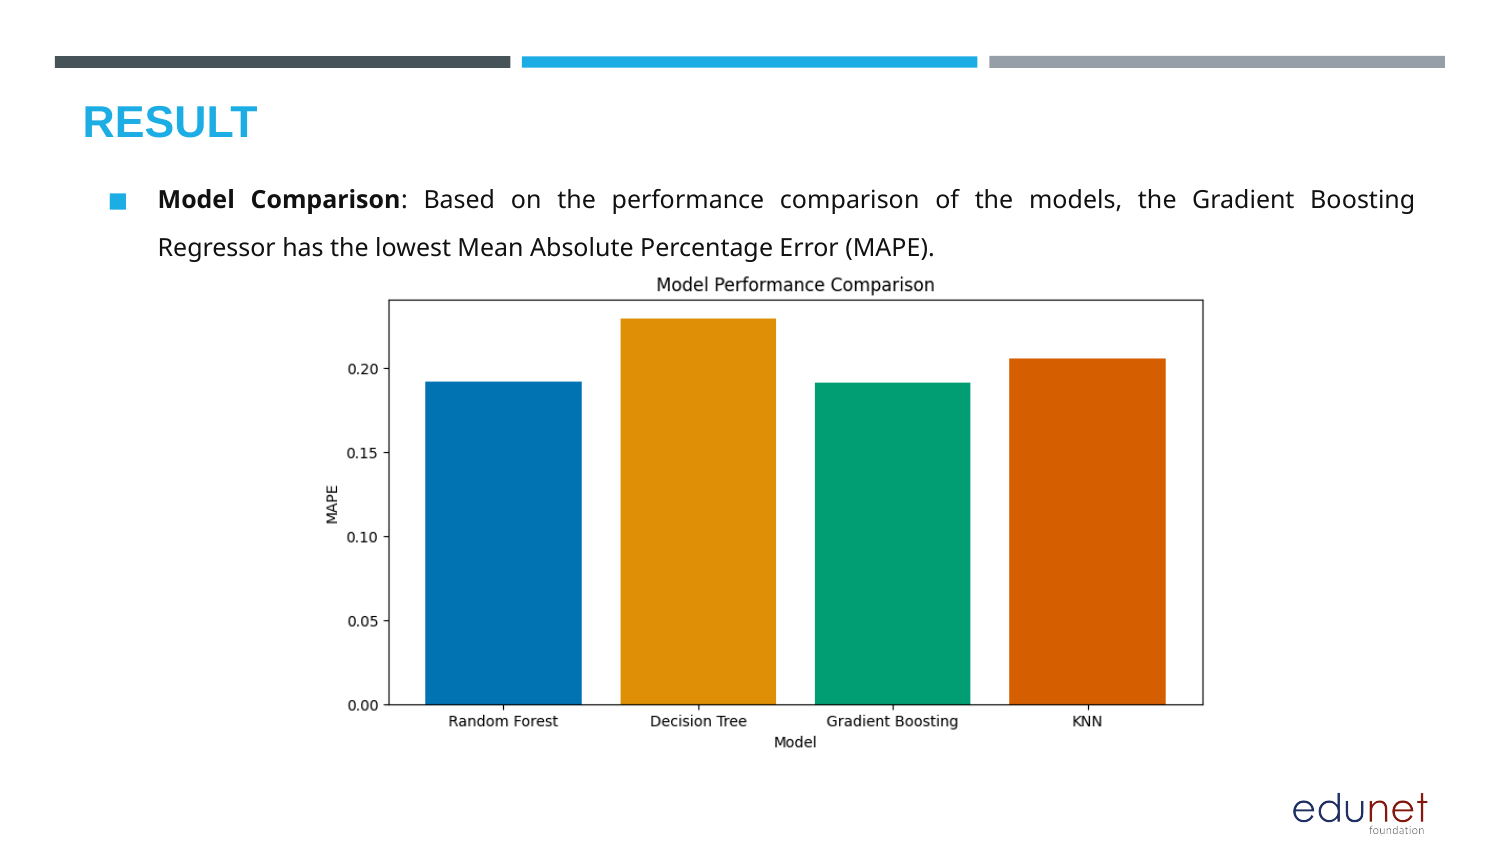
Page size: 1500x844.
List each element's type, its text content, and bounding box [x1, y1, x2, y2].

picture [314, 266, 1213, 761]
list Model Comparison: Based on the performance comparison of the models, the Gradient Boosting Regressor has the lowest Mean Absolute Percentage Error (MAPE). [71, 160, 1429, 736]
picture [1290, 791, 1429, 837]
title RESULT [71, 86, 1429, 152]
